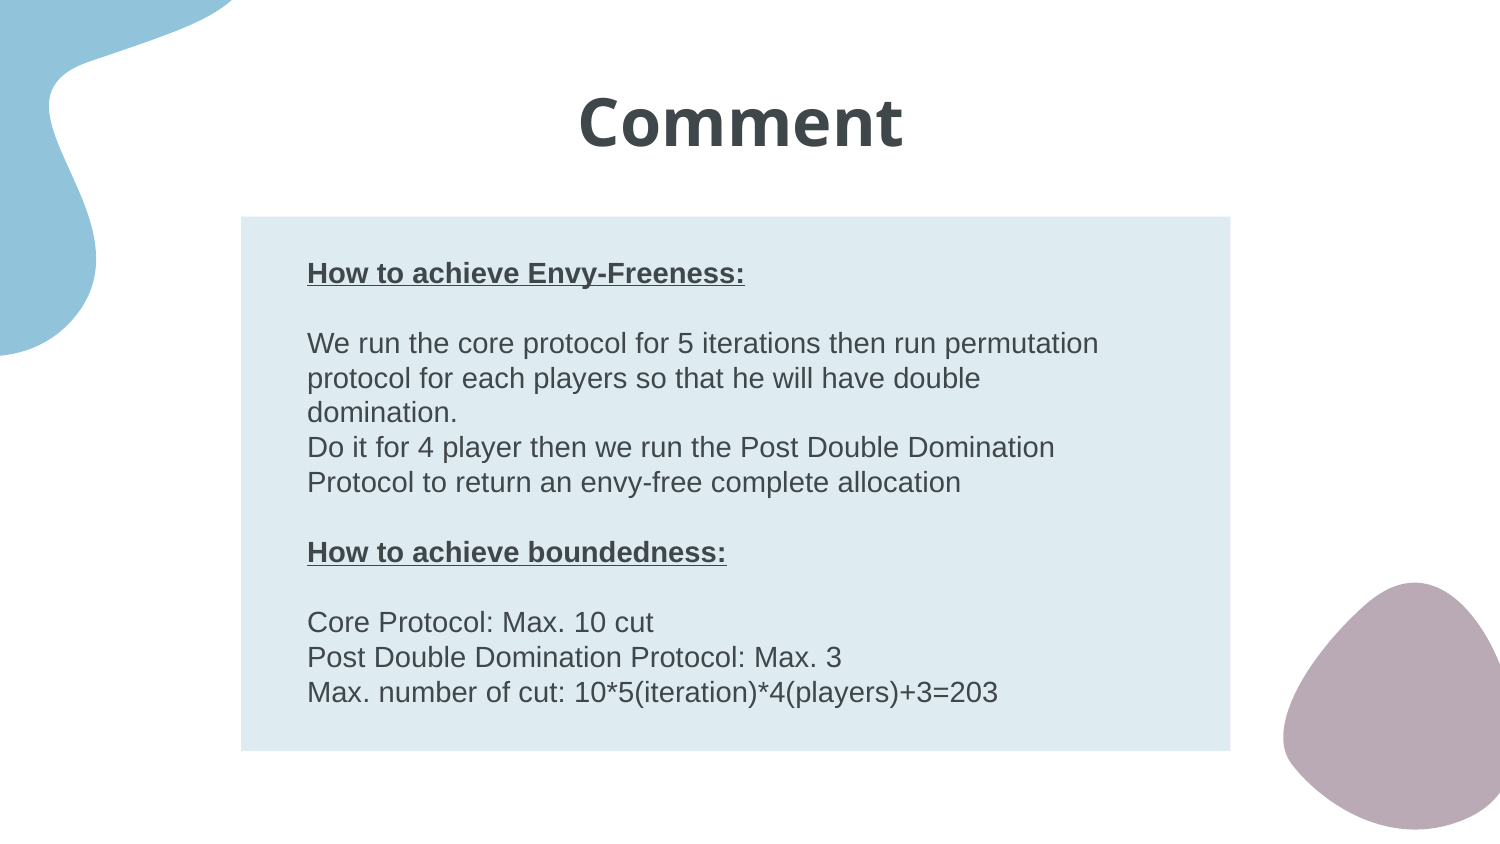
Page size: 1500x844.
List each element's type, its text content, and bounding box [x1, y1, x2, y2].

text_box [1283, 582, 1500, 830]
text_box [0, 0, 232, 356]
text_box How to achieve Envy-Freeness: We run the core protocol for 5 iterations then run permutation protocol for each players so that he will have double domination. Do it for 4 player then we run the Post Double Domination Protocol to return an envy-free complete allocation How to achieve boundedness: Core Protocol: Max. 10 cut Post Double Domination Protocol: Max. 3 Max. number of cut: 10*5(iteration)*4(players)+3=203 [292, 246, 1144, 716]
title Comment [116, 85, 1383, 175]
text_box [241, 216, 1231, 752]
